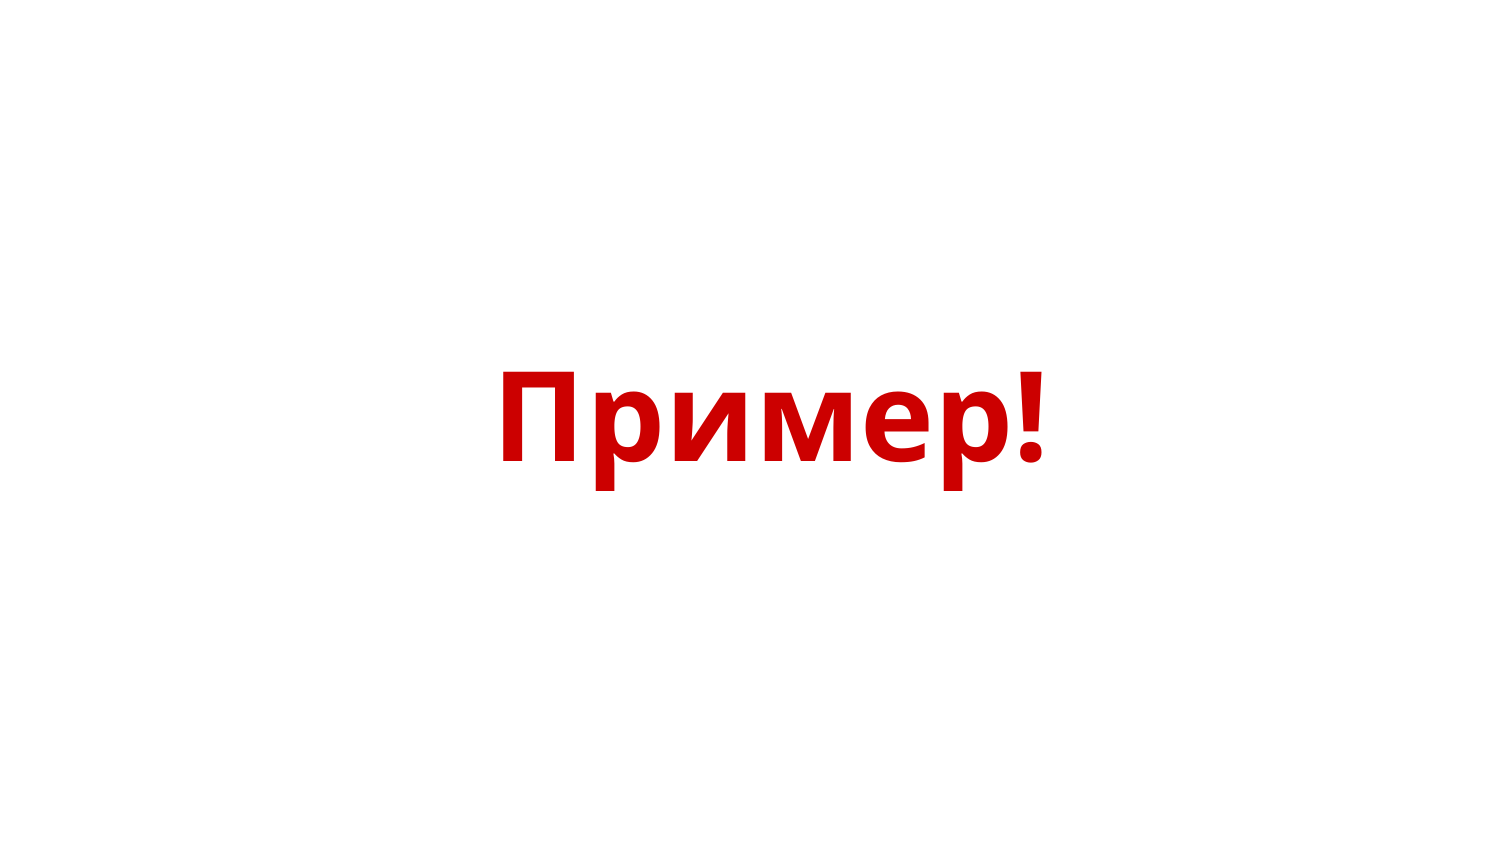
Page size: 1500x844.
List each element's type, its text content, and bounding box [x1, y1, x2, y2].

text_box Пример! [201, 321, 1341, 523]
